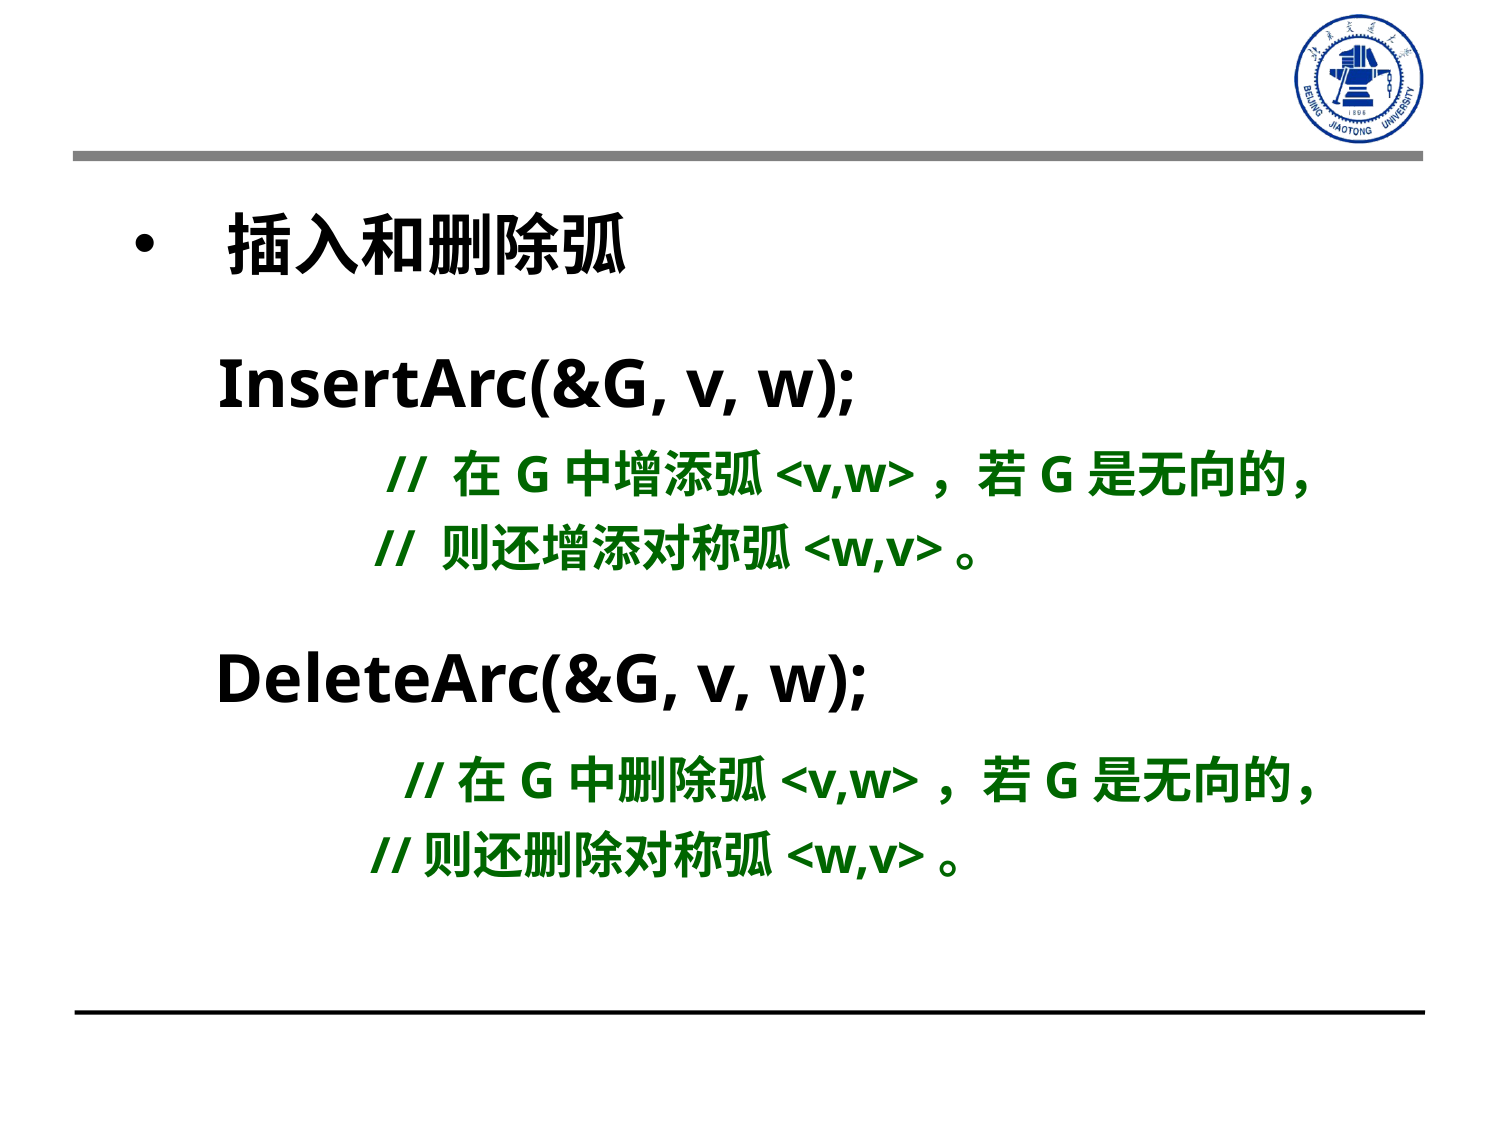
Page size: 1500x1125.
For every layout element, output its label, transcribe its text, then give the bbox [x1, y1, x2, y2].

text_box 插入和删除弧 [118, 179, 643, 291]
text_box InsertArc(&G, v, w); // 在G中增添弧<v,w>，若G是无向的， // 则还增添对称弧<w,v>。 [203, 317, 1361, 584]
text_box DeleteArc(&G, v, w); //在G中删除弧<v,w>，若G是无向的， //则还删除对称弧<w,v>。 [199, 612, 1361, 892]
picture [1294, 14, 1424, 144]
